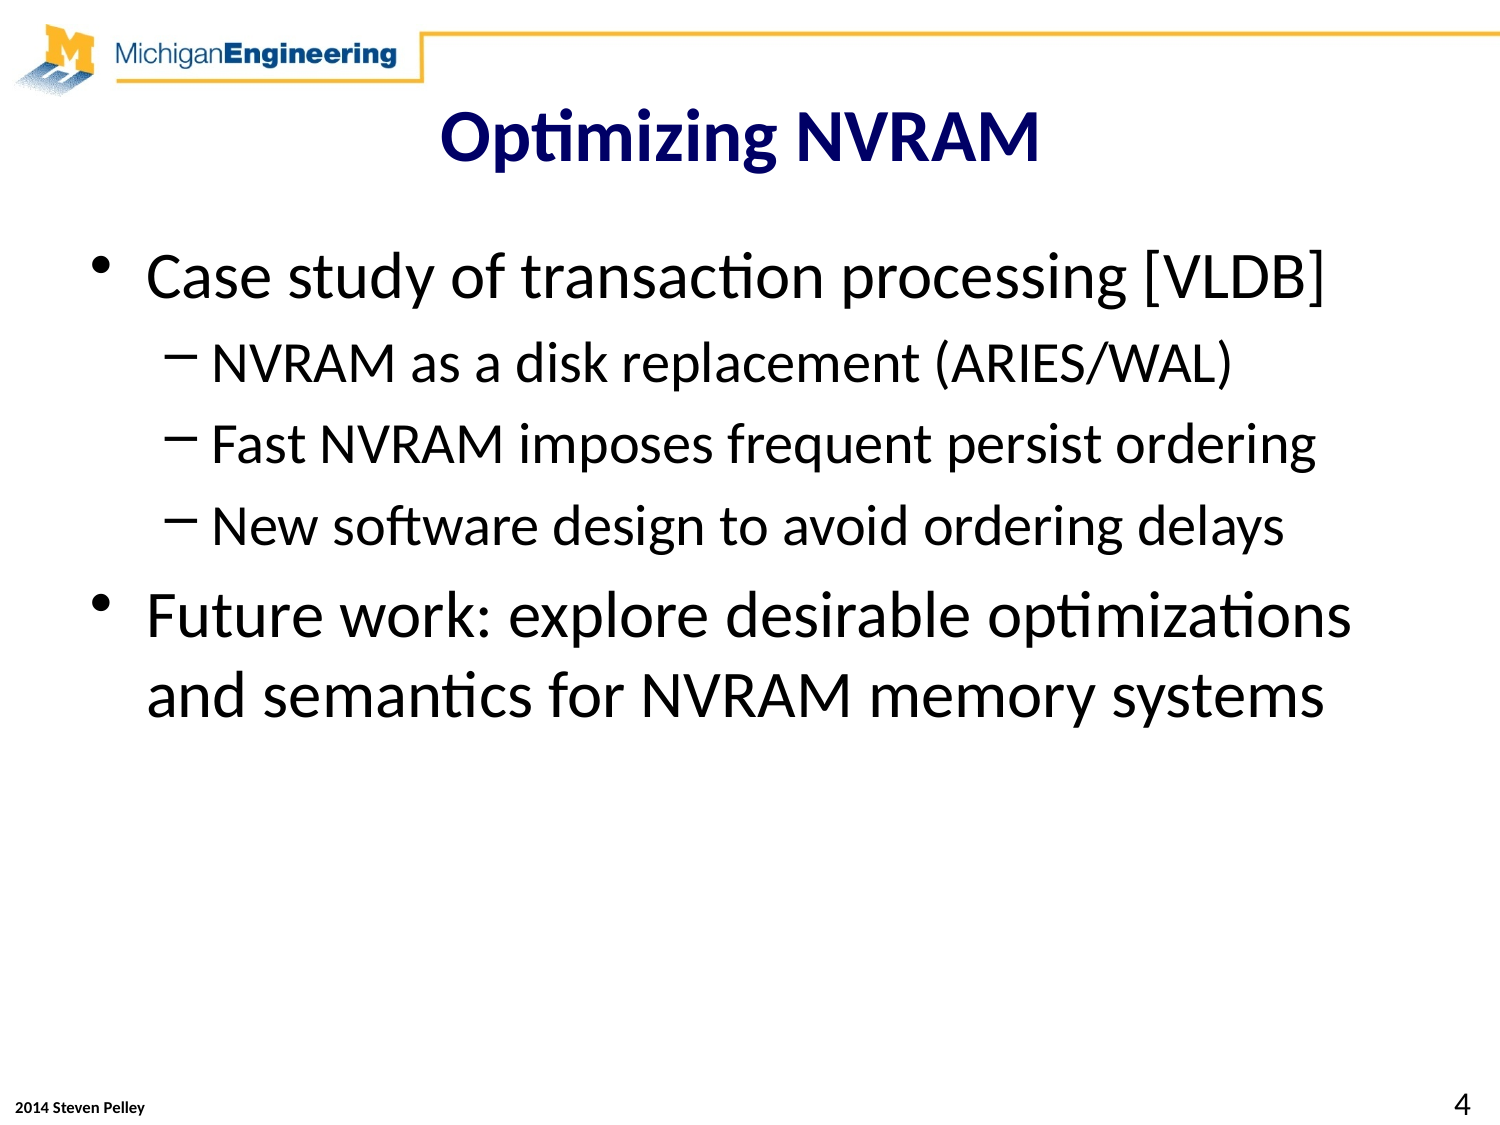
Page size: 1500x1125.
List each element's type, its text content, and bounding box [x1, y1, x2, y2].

title Optimizing NVRAM [74, 74, 1426, 188]
list Case study of transaction processing [VLDB] NVRAM as a disk replacement (ARIES/WAL) Fast NVRAM imposes frequent persist ordering New software design to avoid ordering delays Future work: explore desirable optimizations and semantics for NVRAM memory systems [75, 224, 1425, 1005]
slide_number 4 [1425, 1074, 1500, 1125]
picture [12, 24, 1500, 97]
